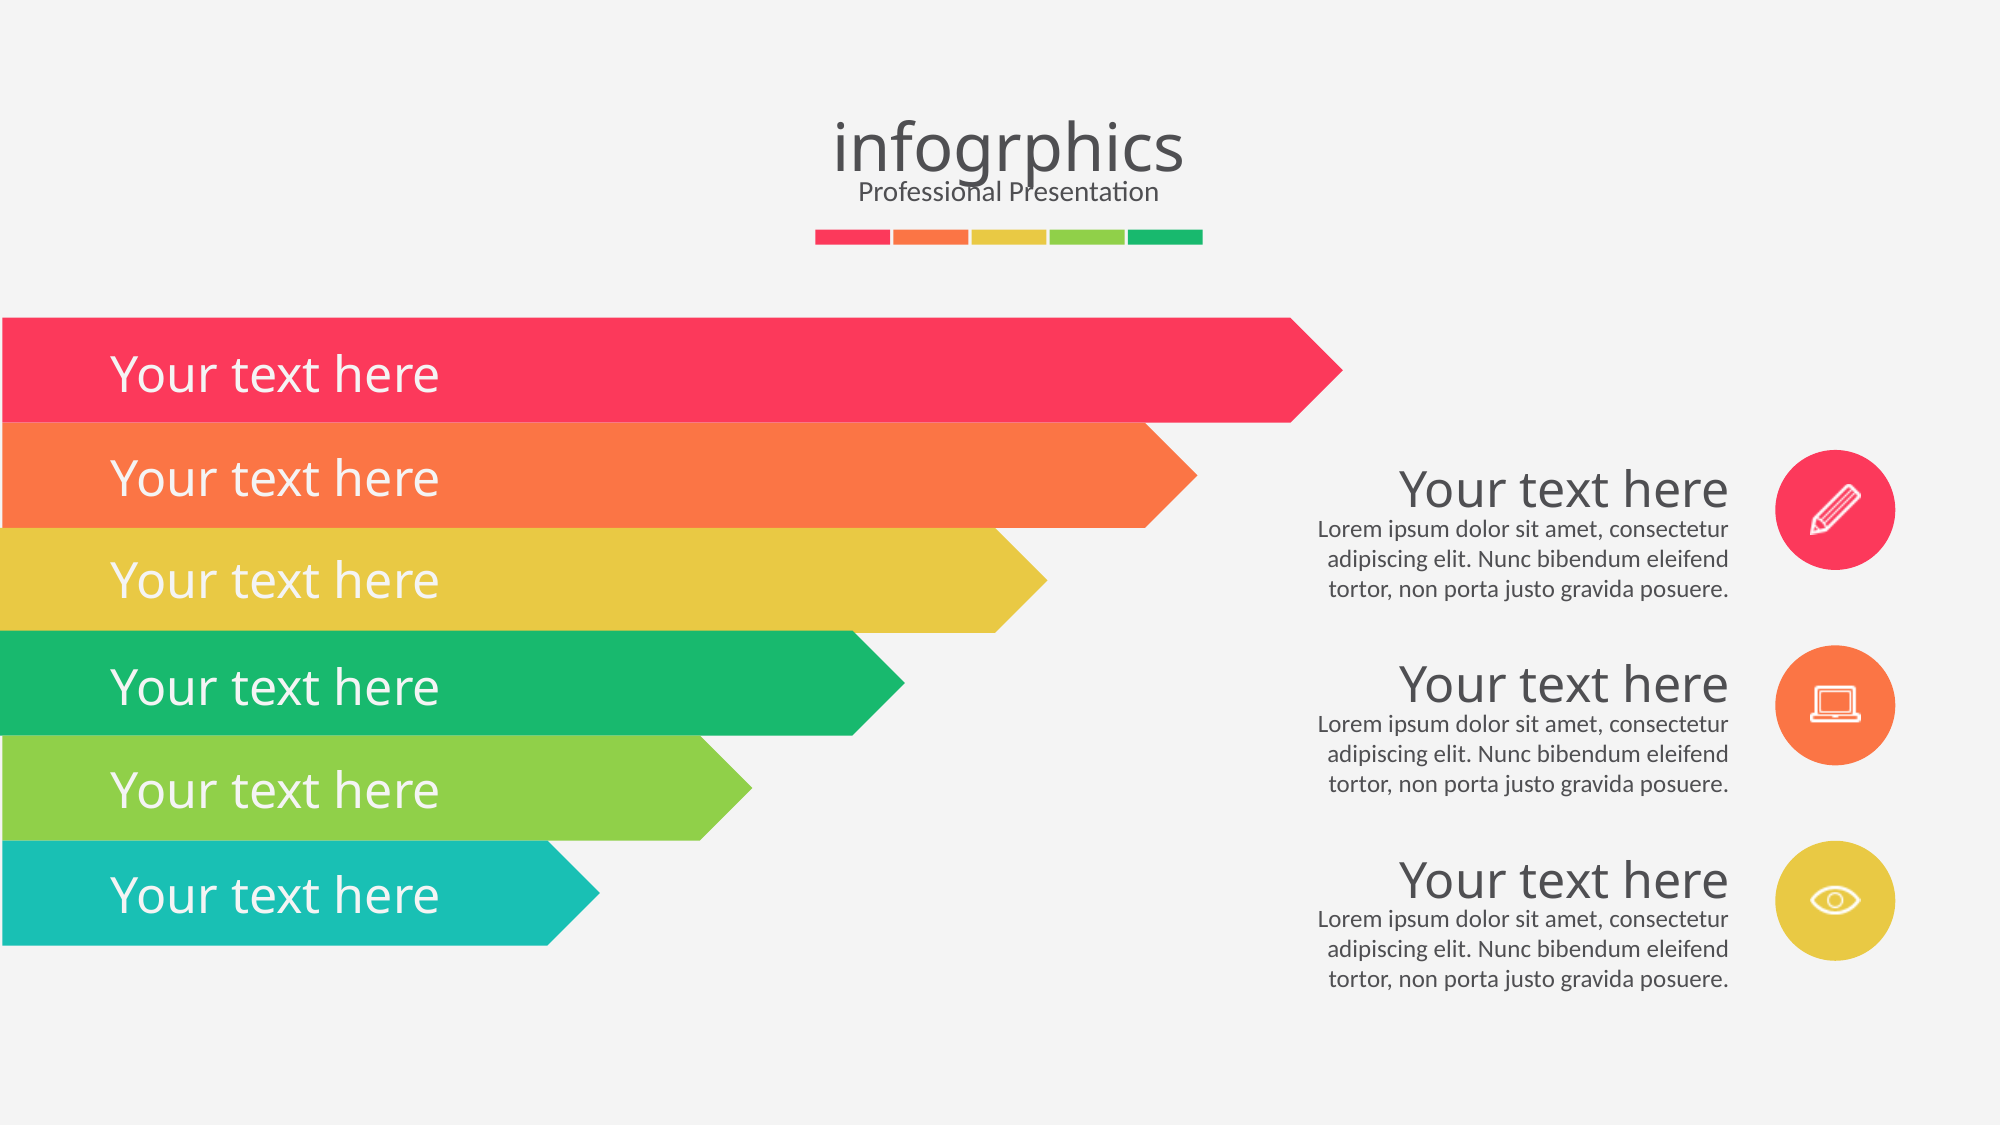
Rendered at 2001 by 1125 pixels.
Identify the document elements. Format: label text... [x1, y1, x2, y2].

text_box Lorem ipsum dolor sit amet, consectetur adipiscing elit. Nunc bibendum eleifend tortor, non porta justo gravida posuere. [1269, 916, 1745, 1001]
text_box [1, 421, 1200, 529]
text_box Your text here [95, 855, 571, 931]
text_box Lorem ipsum dolor sit amet, consectetur adipiscing elit. Nunc bibendum eleifend tortor, non porta justo gravida posuere. [1269, 525, 1745, 610]
text_box Your text here [95, 438, 571, 514]
picture [1810, 484, 1861, 535]
text_box [1774, 644, 1897, 767]
text_box Your text here [1269, 645, 1745, 721]
text_box [1774, 839, 1897, 962]
text_box [571, 862, 602, 924]
text_box Your text here [95, 750, 571, 826]
text_box Your text here [95, 541, 571, 617]
text_box Your text here [1269, 840, 1745, 916]
text_box Your text here [1269, 449, 1745, 525]
text_box [1, 316, 1345, 424]
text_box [9, 97, 2000, 245]
text_box Lorem ipsum dolor sit amet, consectetur adipiscing elit. Nunc bibendum eleifend tortor, non porta justo gravida posuere. [1269, 721, 1745, 805]
text_box [1, 734, 754, 842]
picture [1810, 875, 1861, 926]
text_box Your text here [95, 335, 571, 411]
text_box [1774, 448, 1897, 571]
picture [1810, 678, 1861, 730]
text_box Your text here [95, 648, 571, 723]
text_box [0, 629, 907, 737]
text_box [0, 526, 1050, 634]
text_box [1, 839, 564, 947]
